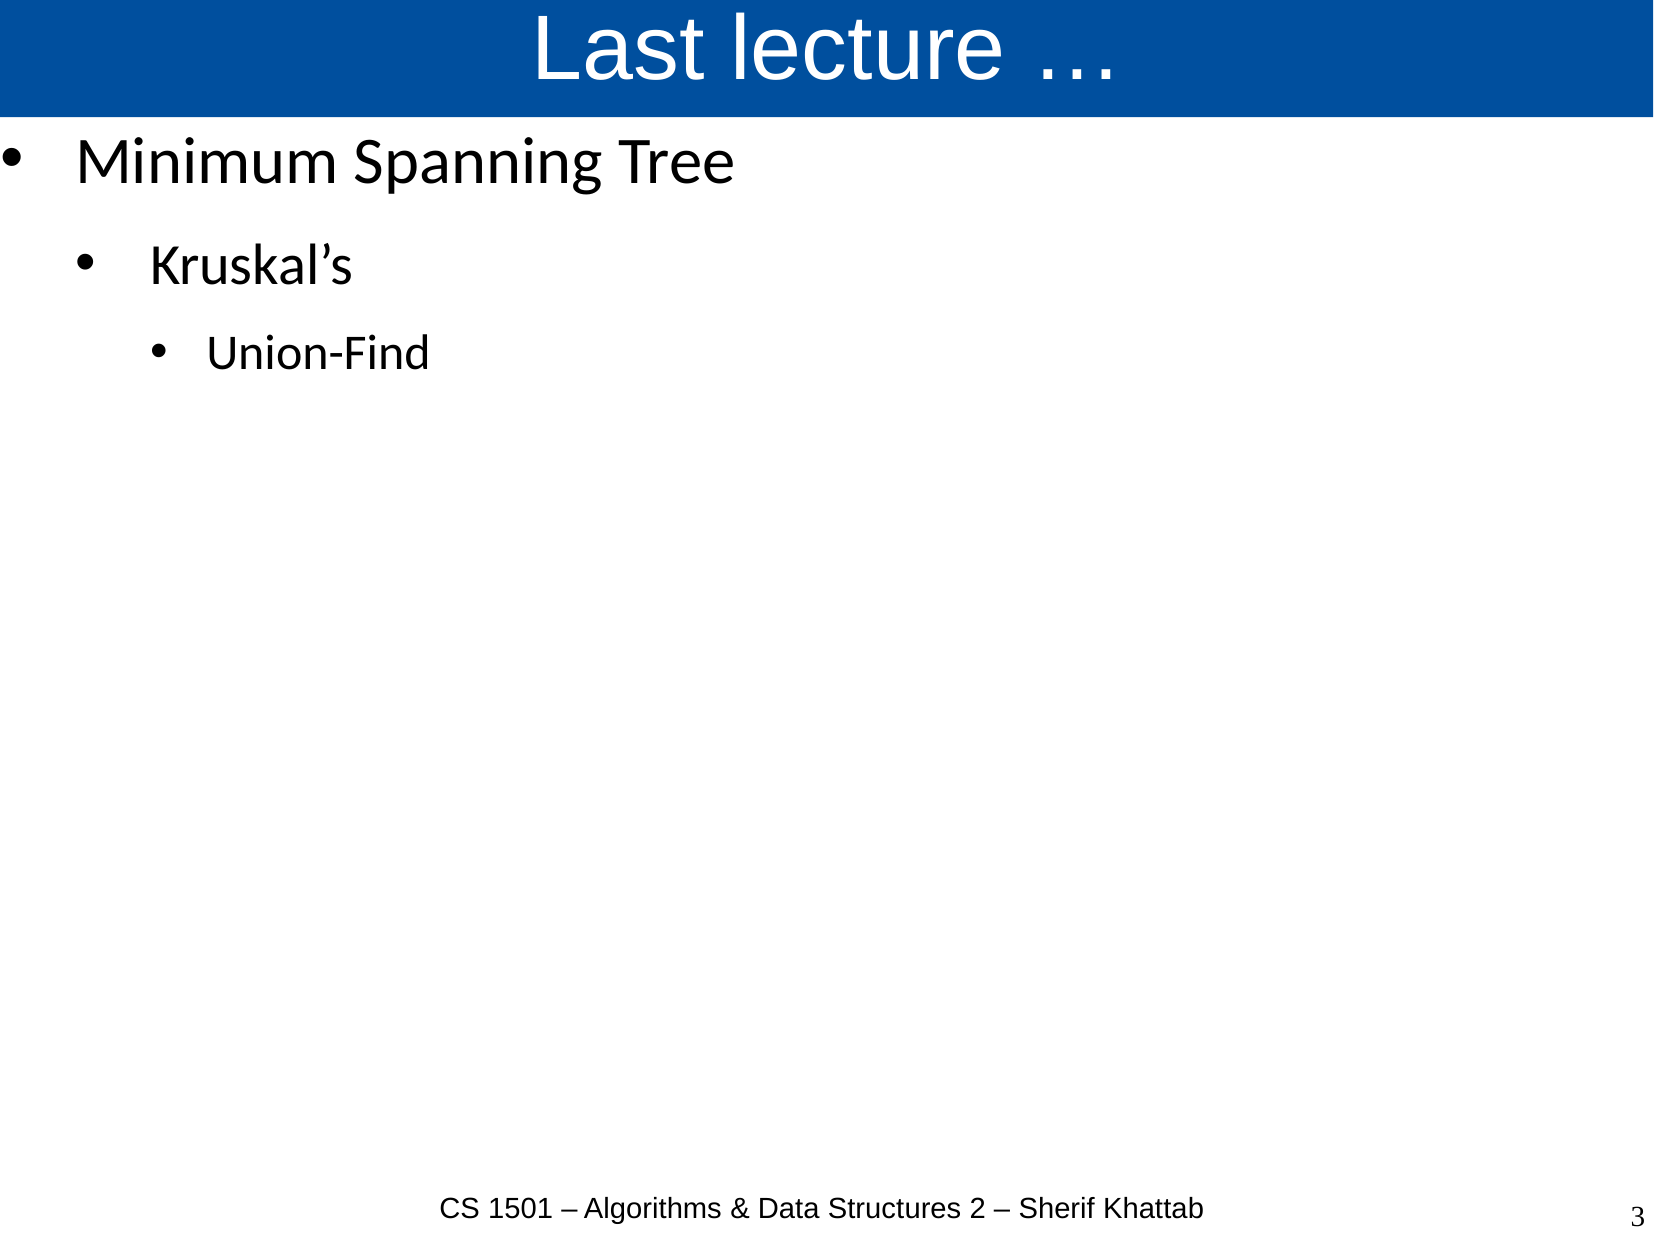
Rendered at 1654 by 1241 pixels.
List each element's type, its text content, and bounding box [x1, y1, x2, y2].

title Last lecture … [0, 0, 1654, 116]
footer CS 1501 – Algorithms & Data Structures 2 – Sherif Khattab [407, 1191, 1238, 1241]
slide_number 3 [1265, 1199, 1646, 1241]
list Minimum Spanning Tree Kruskal’s Union-Find [0, 116, 1654, 1194]
